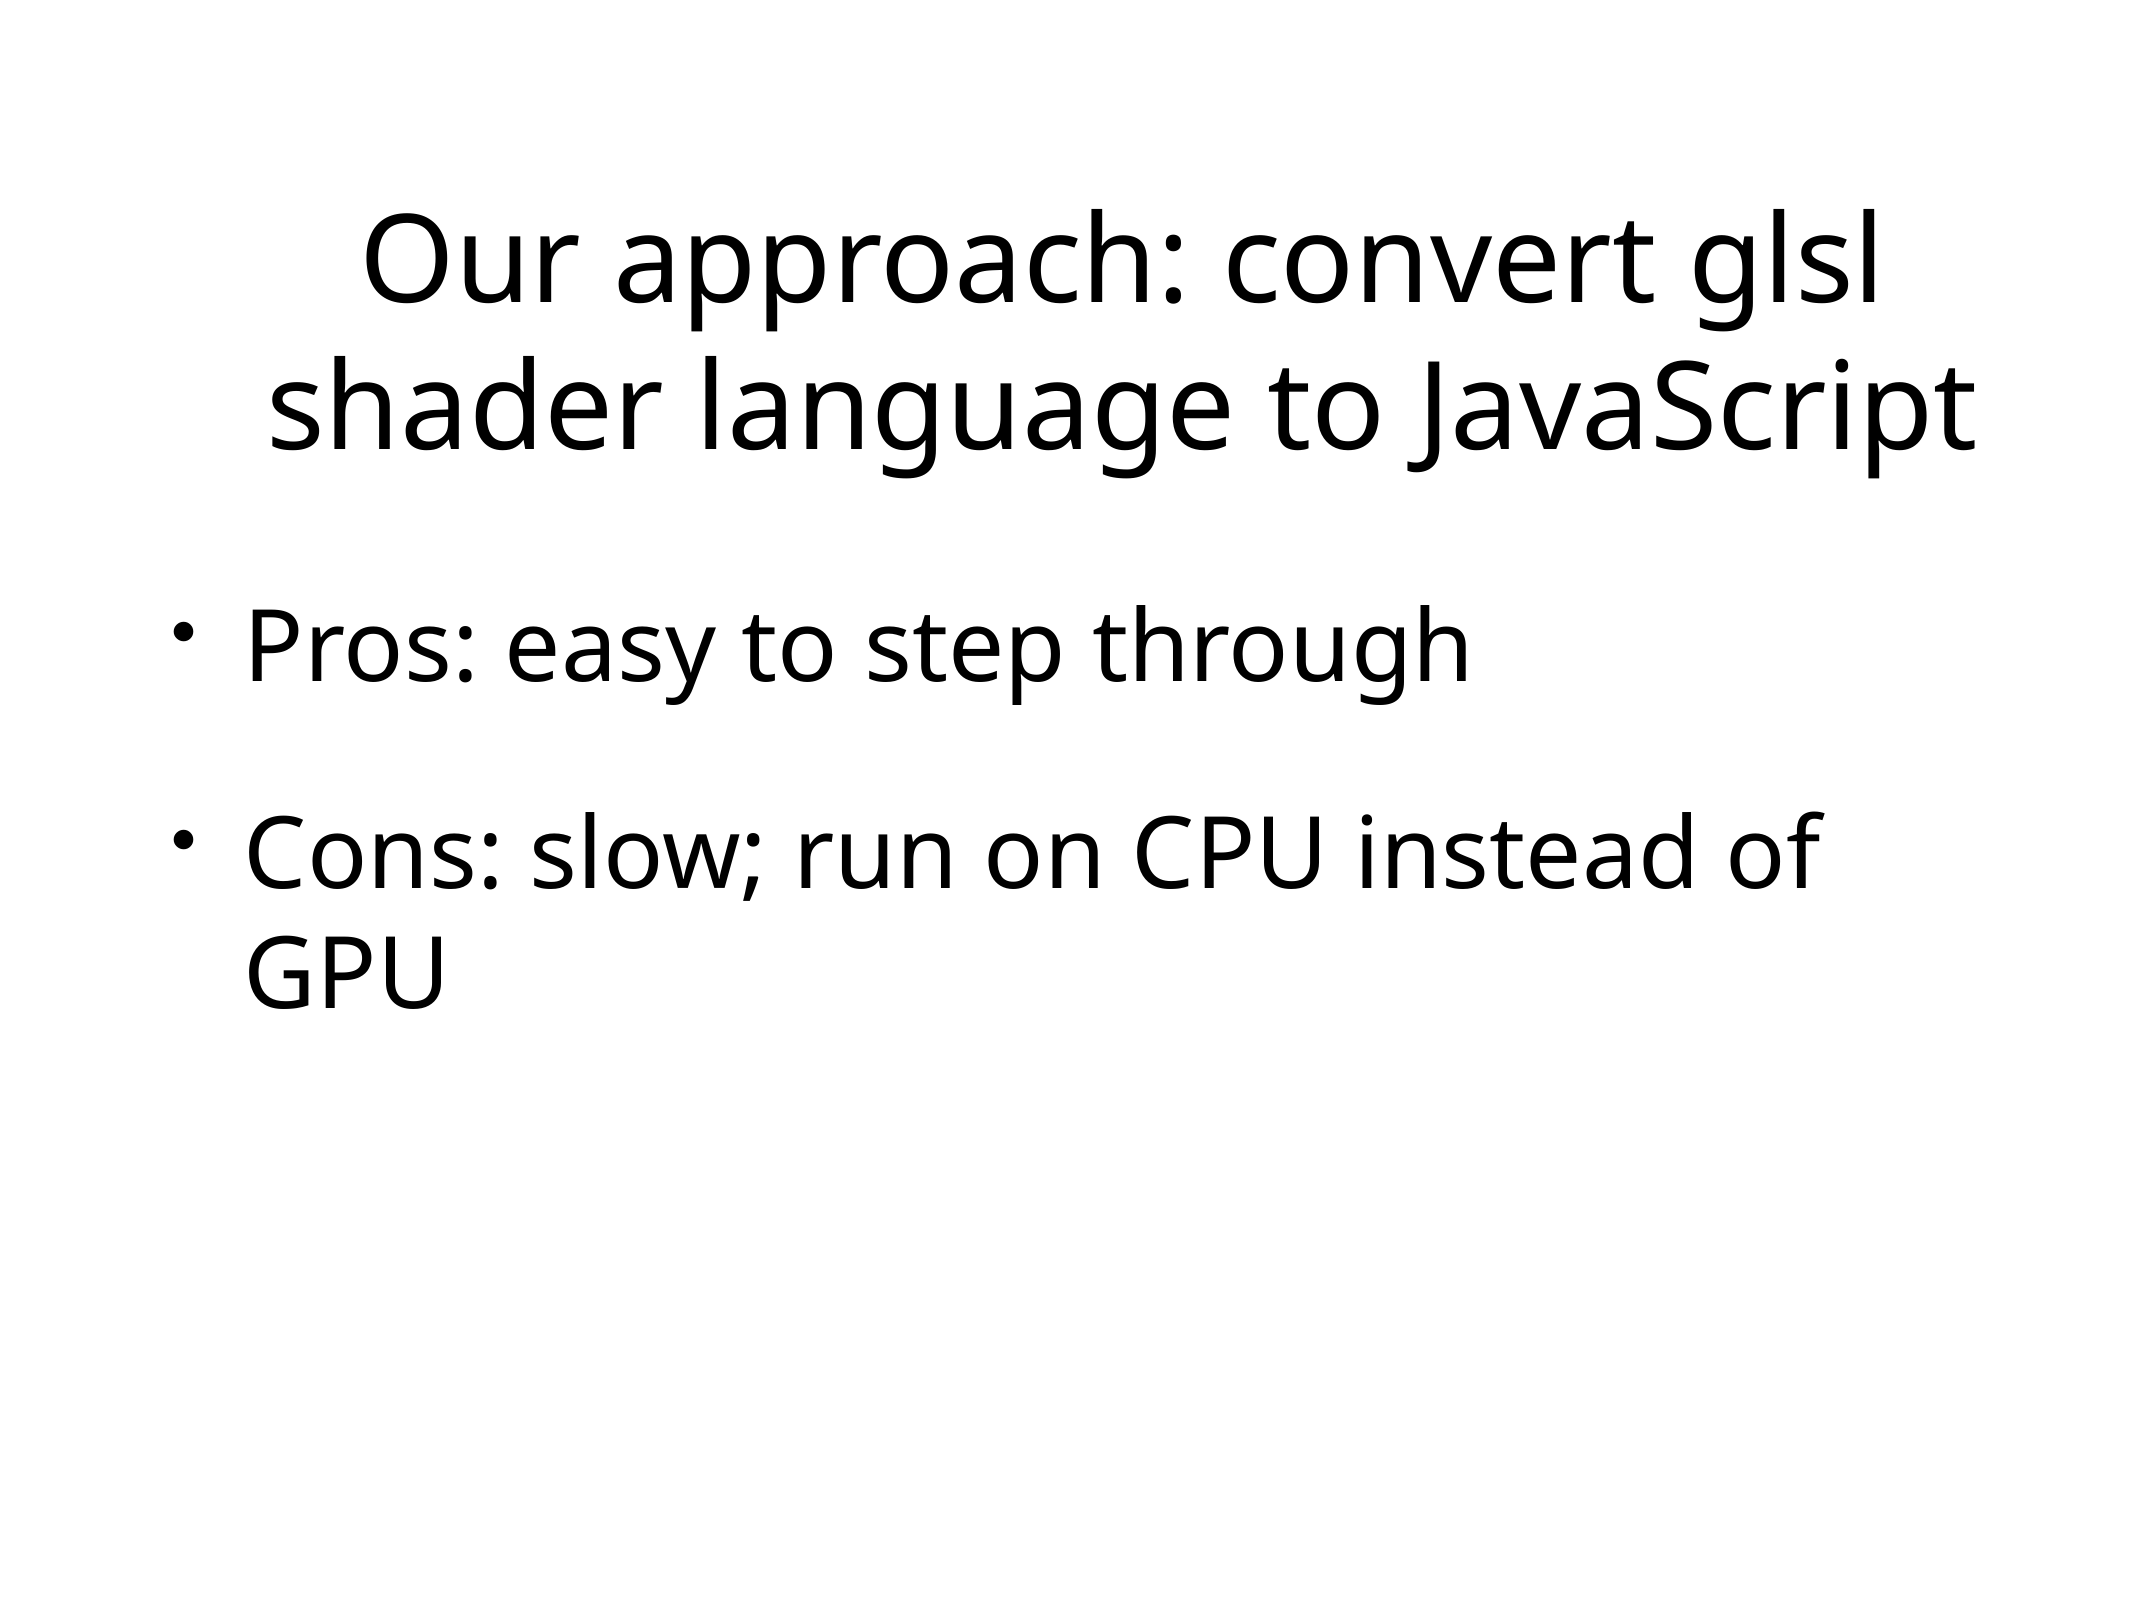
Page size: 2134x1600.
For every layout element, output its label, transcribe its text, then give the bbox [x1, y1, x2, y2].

text_box Pros: easy to step through Cons: slow; run on CPU instead of GPU [156, 573, 1978, 1375]
text_box Our approach: convert glsl shader language to JavaScript [264, 180, 1981, 495]
